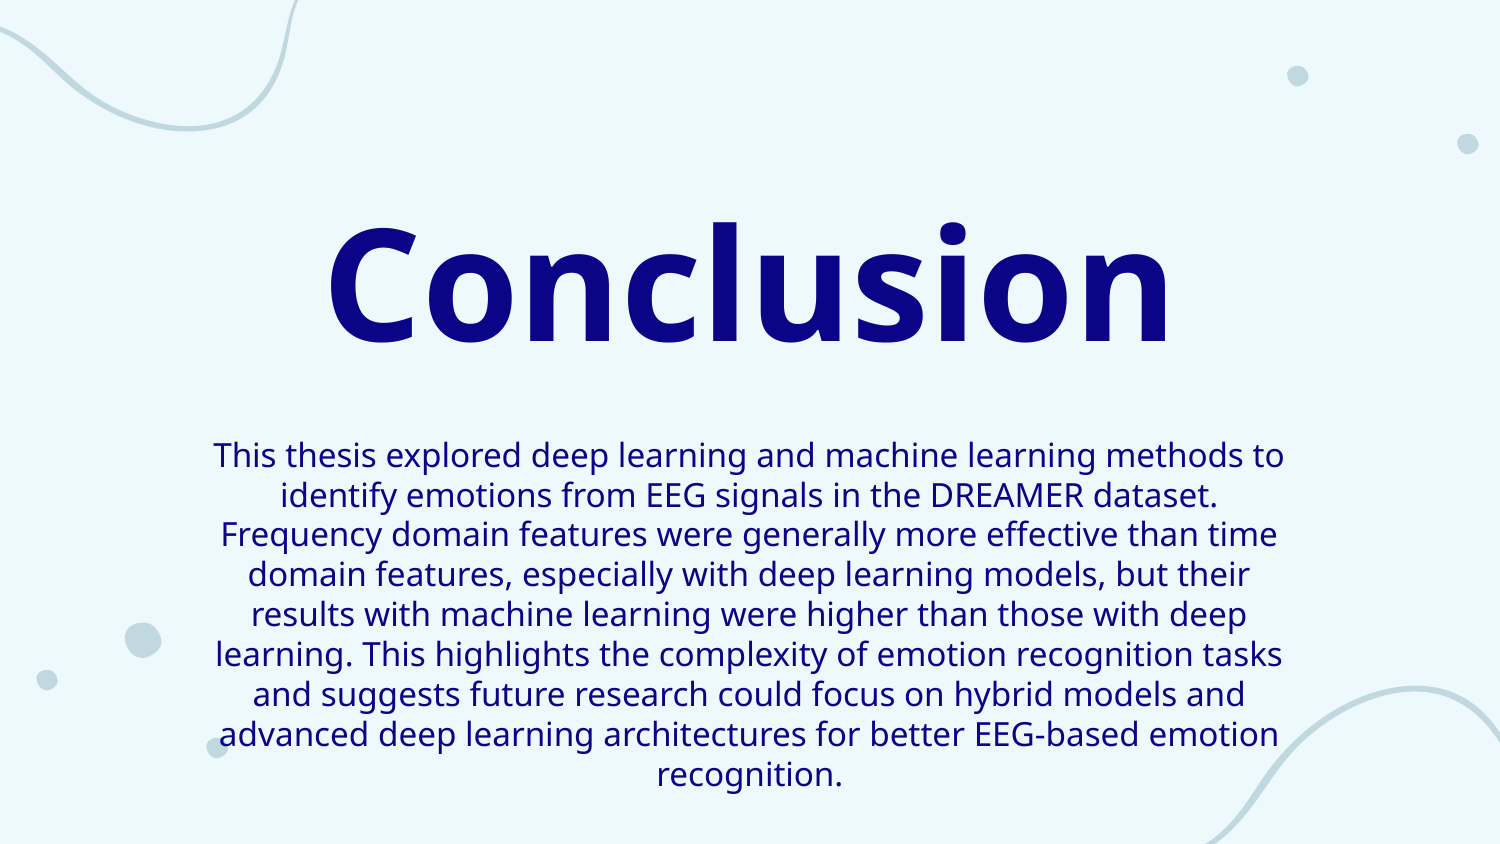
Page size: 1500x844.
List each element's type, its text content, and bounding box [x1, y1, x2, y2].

title Conclusion [210, 140, 1290, 389]
subtitle This thesis explored deep learning and machine learning methods to identify emotions from EEG signals in the DREAMER dataset. Frequency domain features were generally more effective than time domain features, especially with deep learning models, but their results with machine learning were higher than those with deep learning. This highlights the complexity of emotion recognition tasks and suggests future research could focus on hybrid models and advanced deep learning architectures for better EEG-based emotion recognition. [194, 418, 1306, 737]
